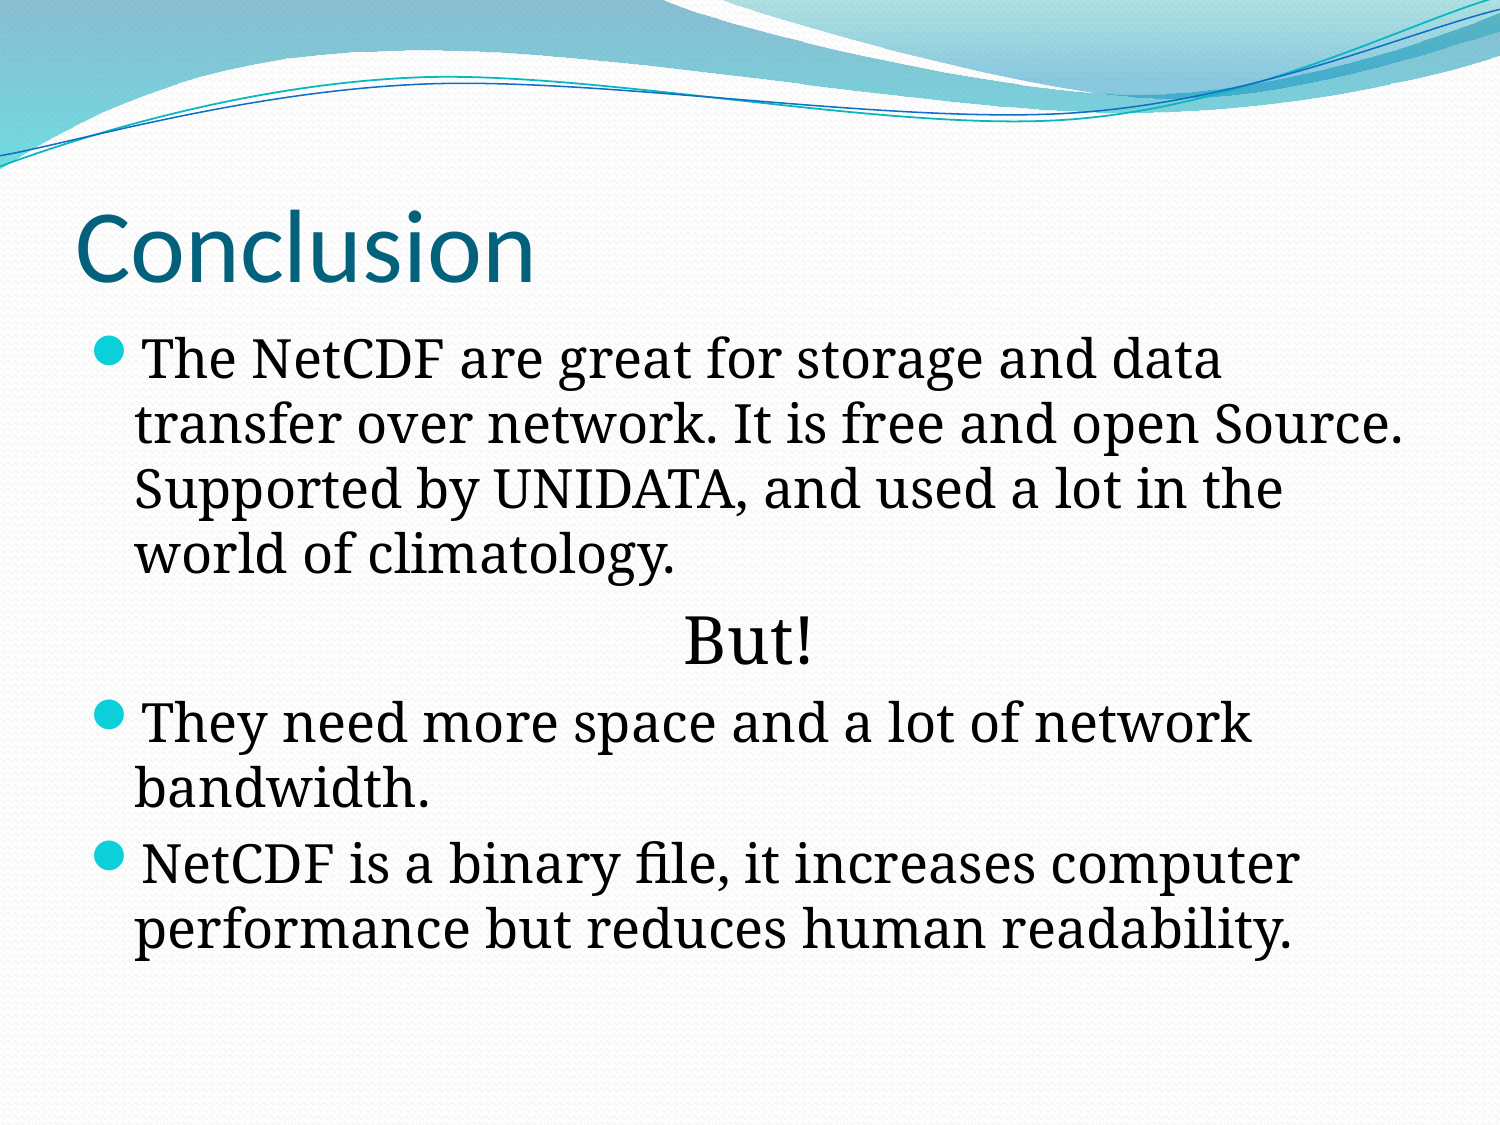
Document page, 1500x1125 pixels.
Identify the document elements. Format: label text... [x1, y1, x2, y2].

title Conclusion [75, 115, 1425, 303]
list The NetCDF are great for storage and data transfer over network. It is free and open Source. Supported by UNIDATA, and used a lot in the world of climatology. But! They need more space and a lot of network bandwidth. NetCDF is a binary file, it increases computer performance but reduces human readability. [75, 317, 1425, 1038]
